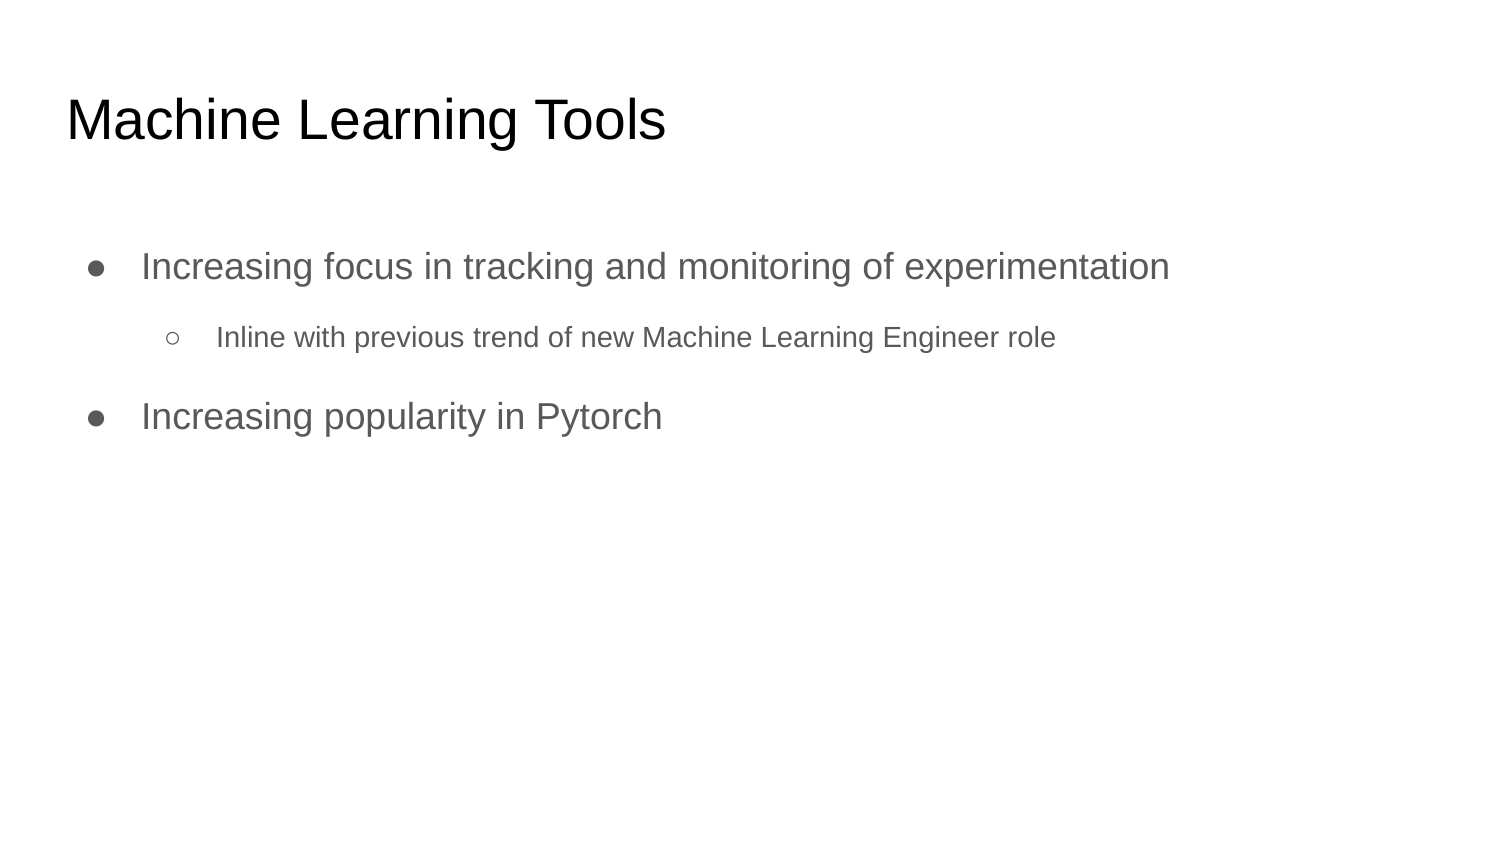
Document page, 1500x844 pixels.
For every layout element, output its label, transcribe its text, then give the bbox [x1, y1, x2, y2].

list Increasing focus in tracking and monitoring of experimentation Inline with previous trend of new Machine Learning Engineer role Increasing popularity in Pytorch [51, 189, 1449, 750]
title Machine Learning Tools [51, 72, 1449, 167]
